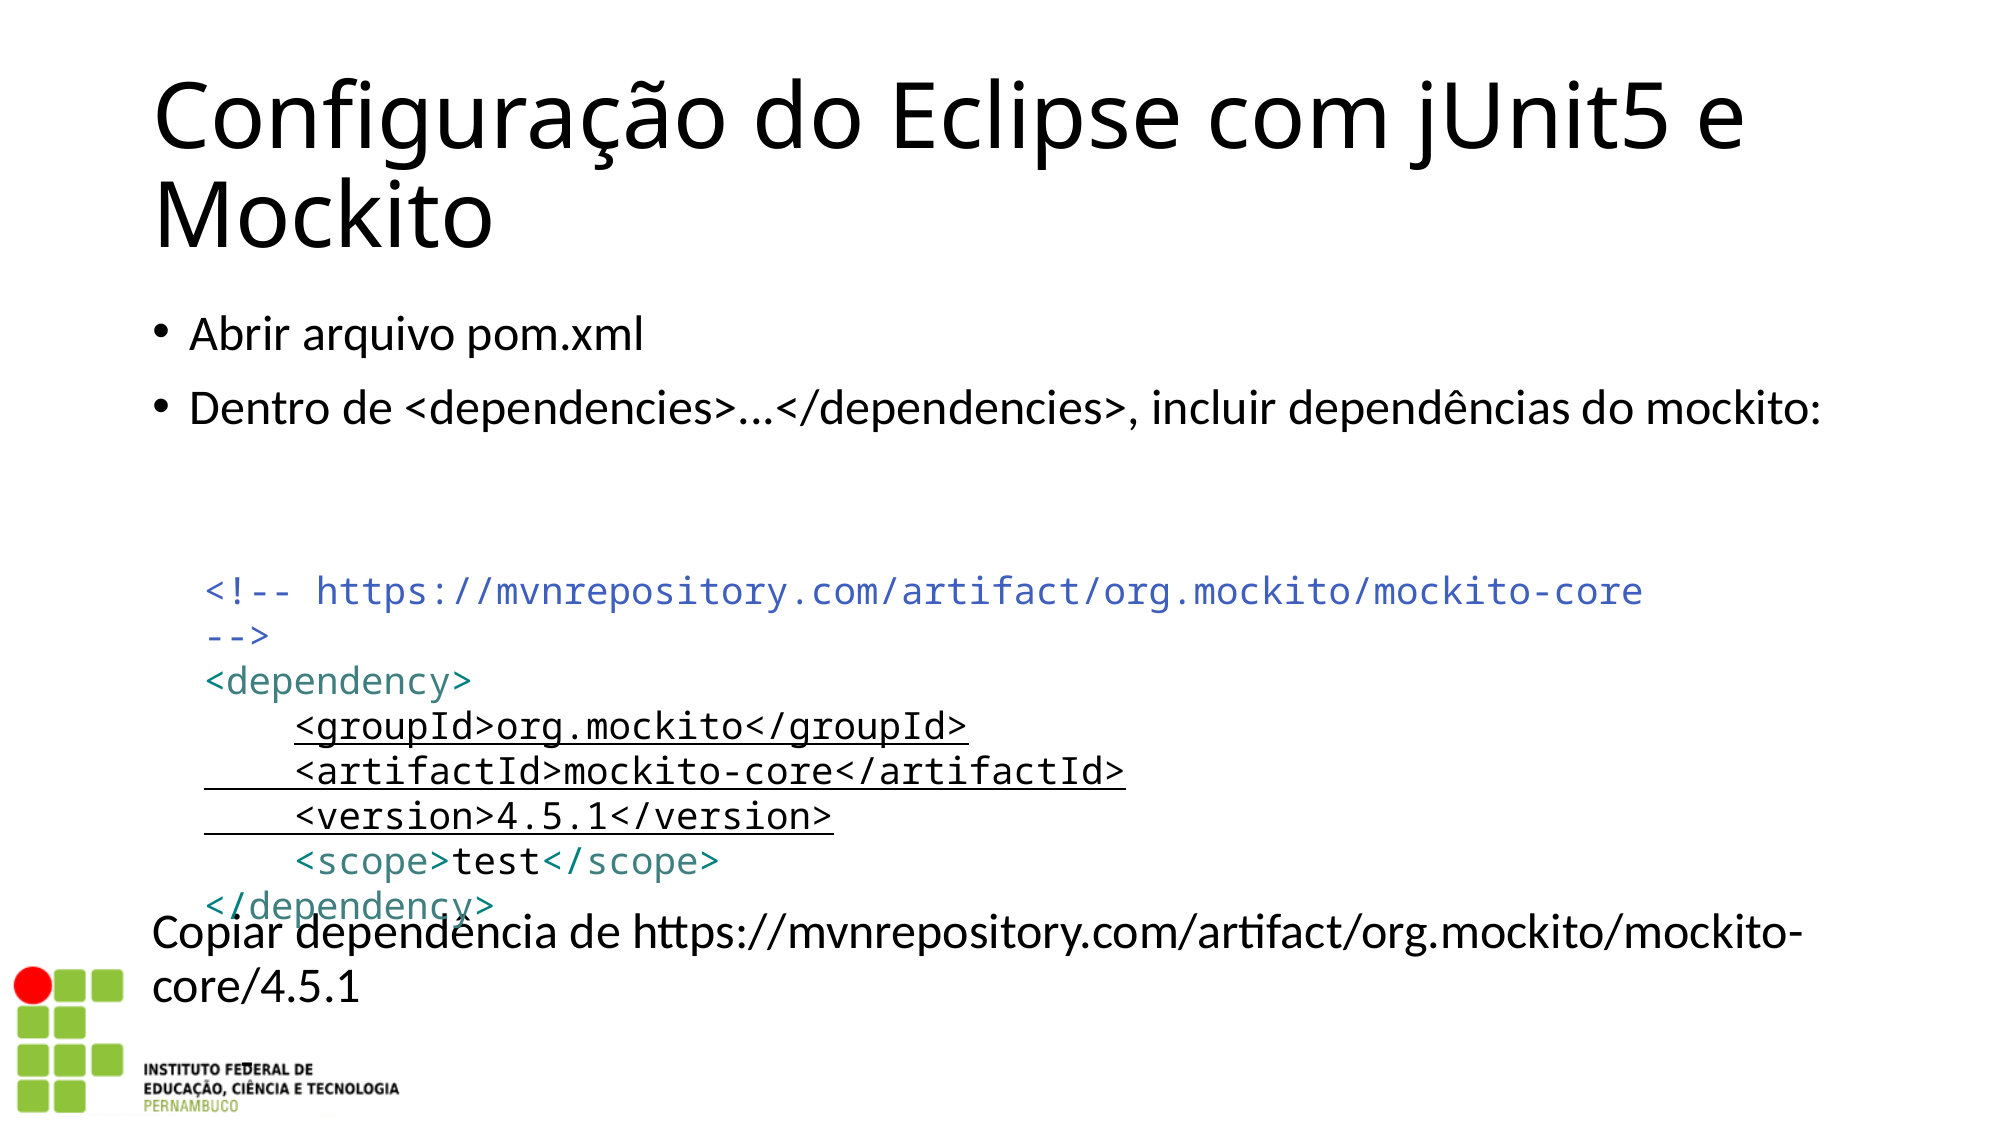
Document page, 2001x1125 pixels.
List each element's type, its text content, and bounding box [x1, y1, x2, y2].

picture [5, 959, 407, 1118]
text_box Abrir arquivo pom.xml Dentro de <dependencies>...</dependencies>, incluir dependências do mockito: Copiar dependência de https://mvnrepository.com/artifact/org.mockito/mockito-core/4.5.1 [137, 299, 1863, 1014]
text_box Configuração do Eclipse com jUnit5 e Mockito [137, 59, 1863, 278]
text_box <!-- https://mvnrepository.com/artifact/org.mockito/mockito-core --> <dependency> <groupId>org.mockito</groupId> <artifactId>mockito-core</artifactId> <version>4.5.1</version> <scope>test</scope> </dependency> [188, 559, 1664, 923]
